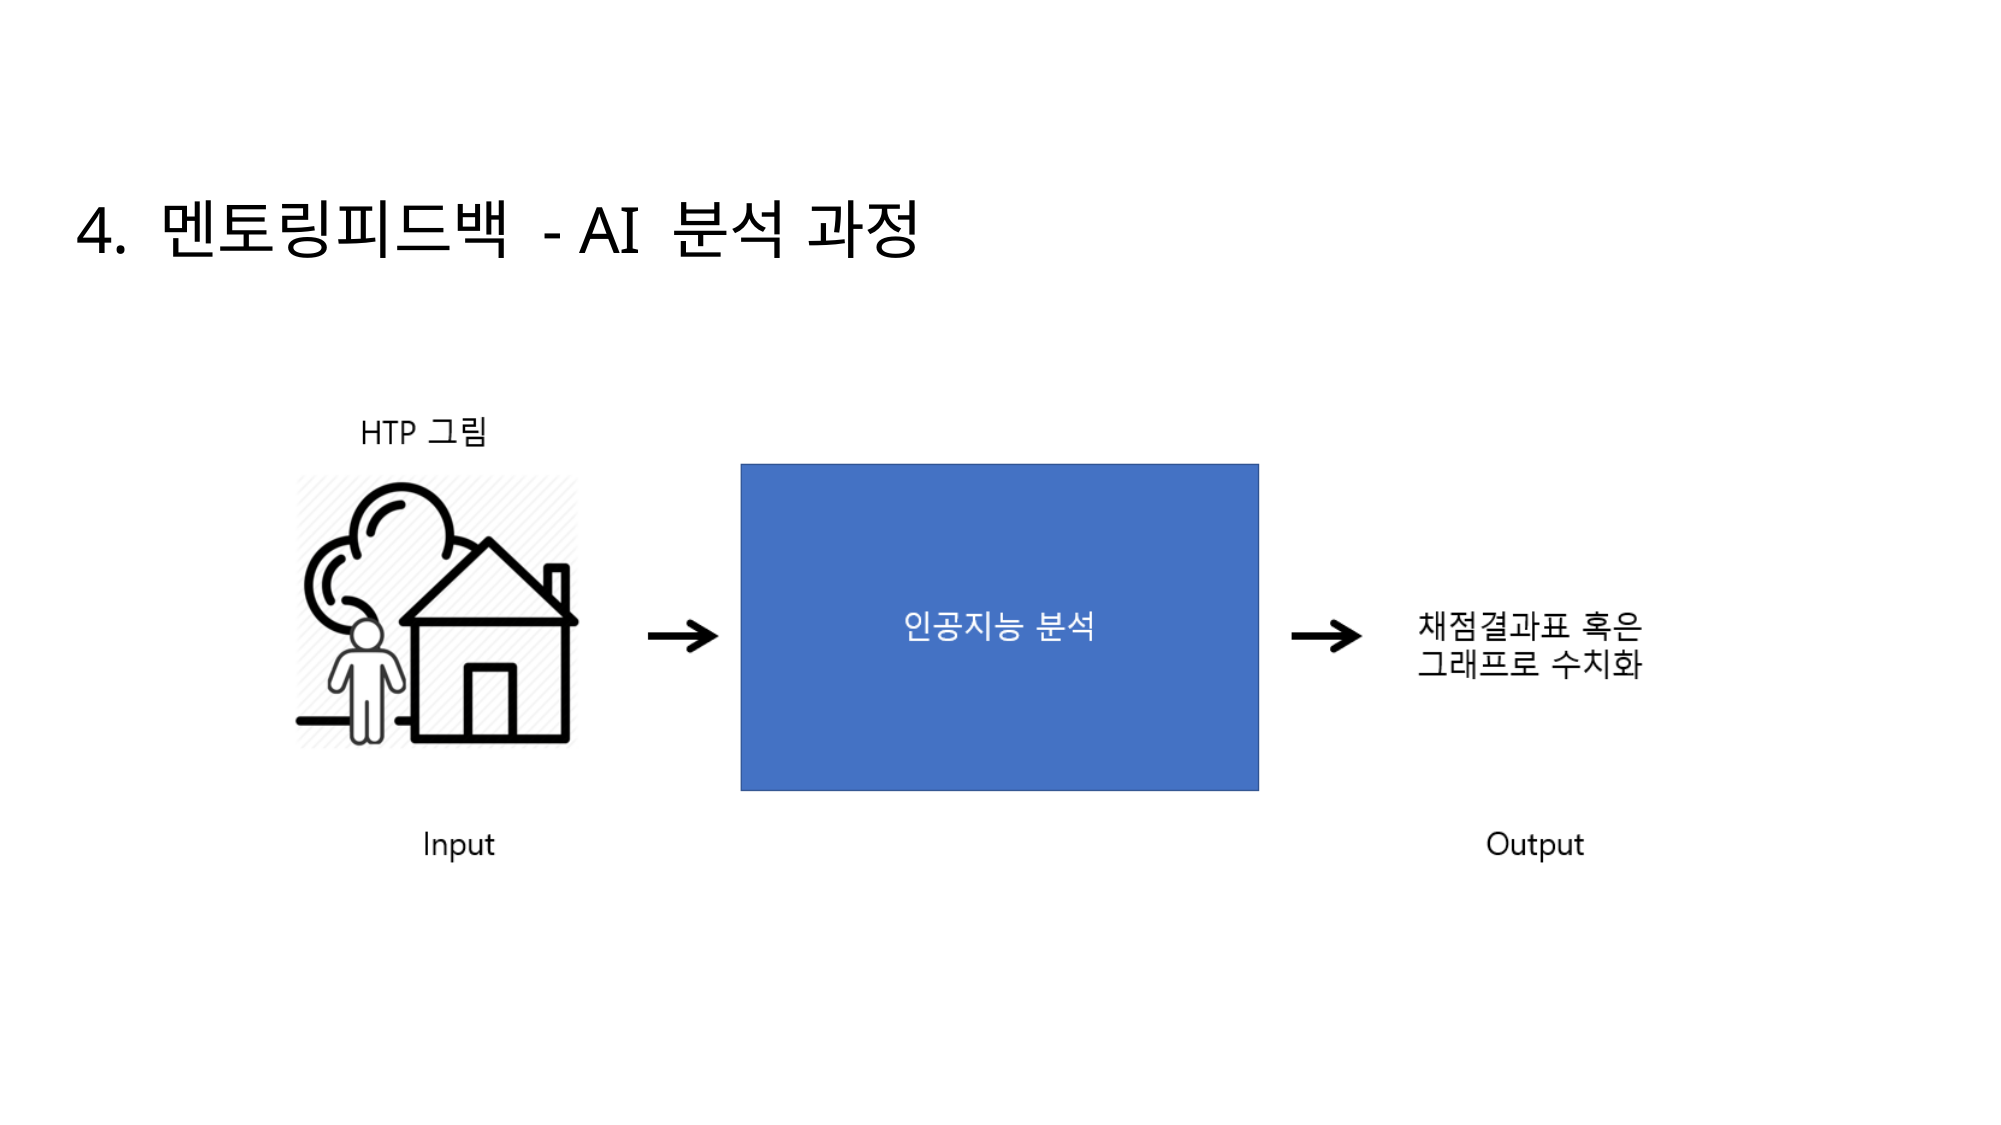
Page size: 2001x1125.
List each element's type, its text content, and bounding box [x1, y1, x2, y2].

picture [286, 395, 1714, 897]
text_box 4. 멘토링피드백 - AI 분석 과정 [0, 140, 1000, 275]
